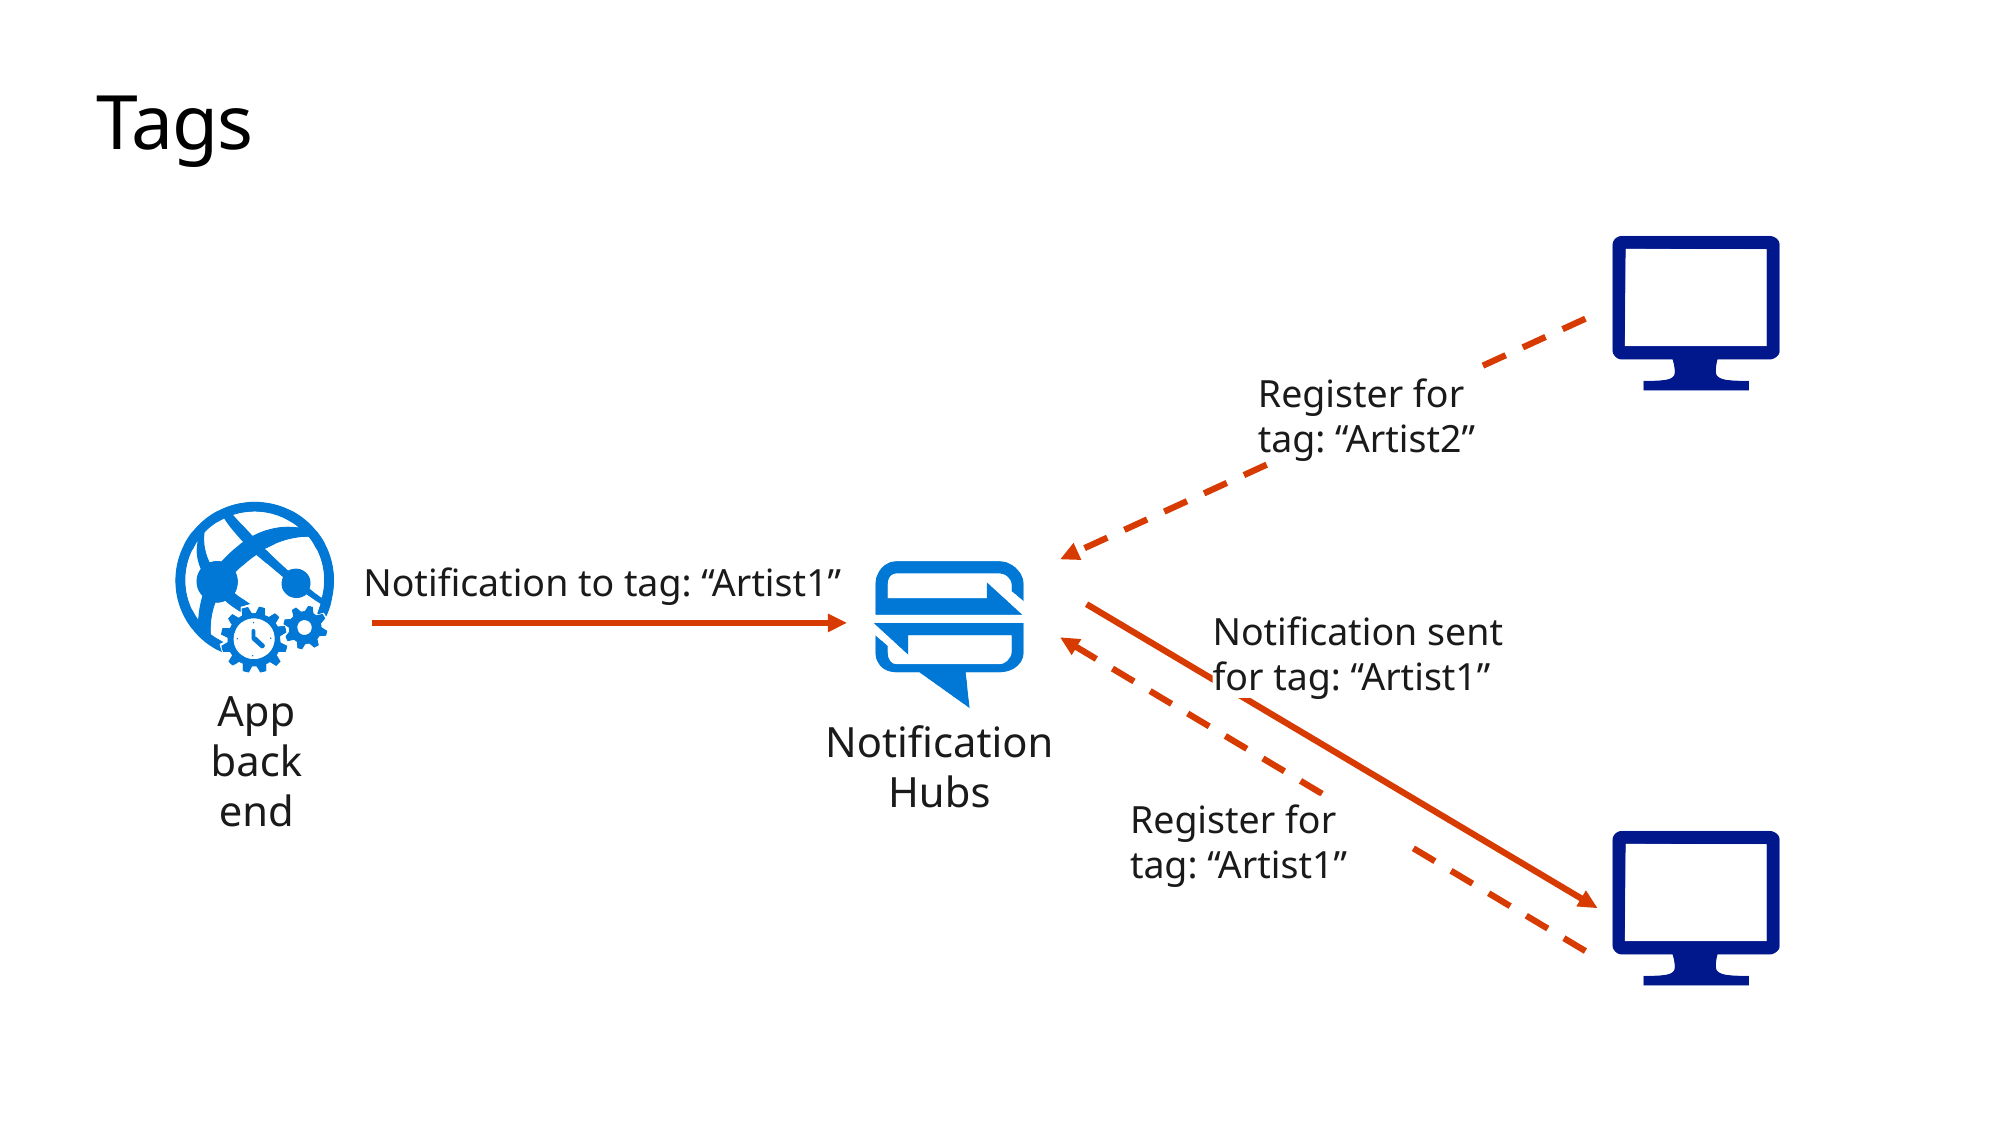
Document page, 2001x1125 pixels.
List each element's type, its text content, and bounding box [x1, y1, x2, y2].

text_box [168, 229, 1780, 992]
title Tags [96, 75, 1904, 166]
